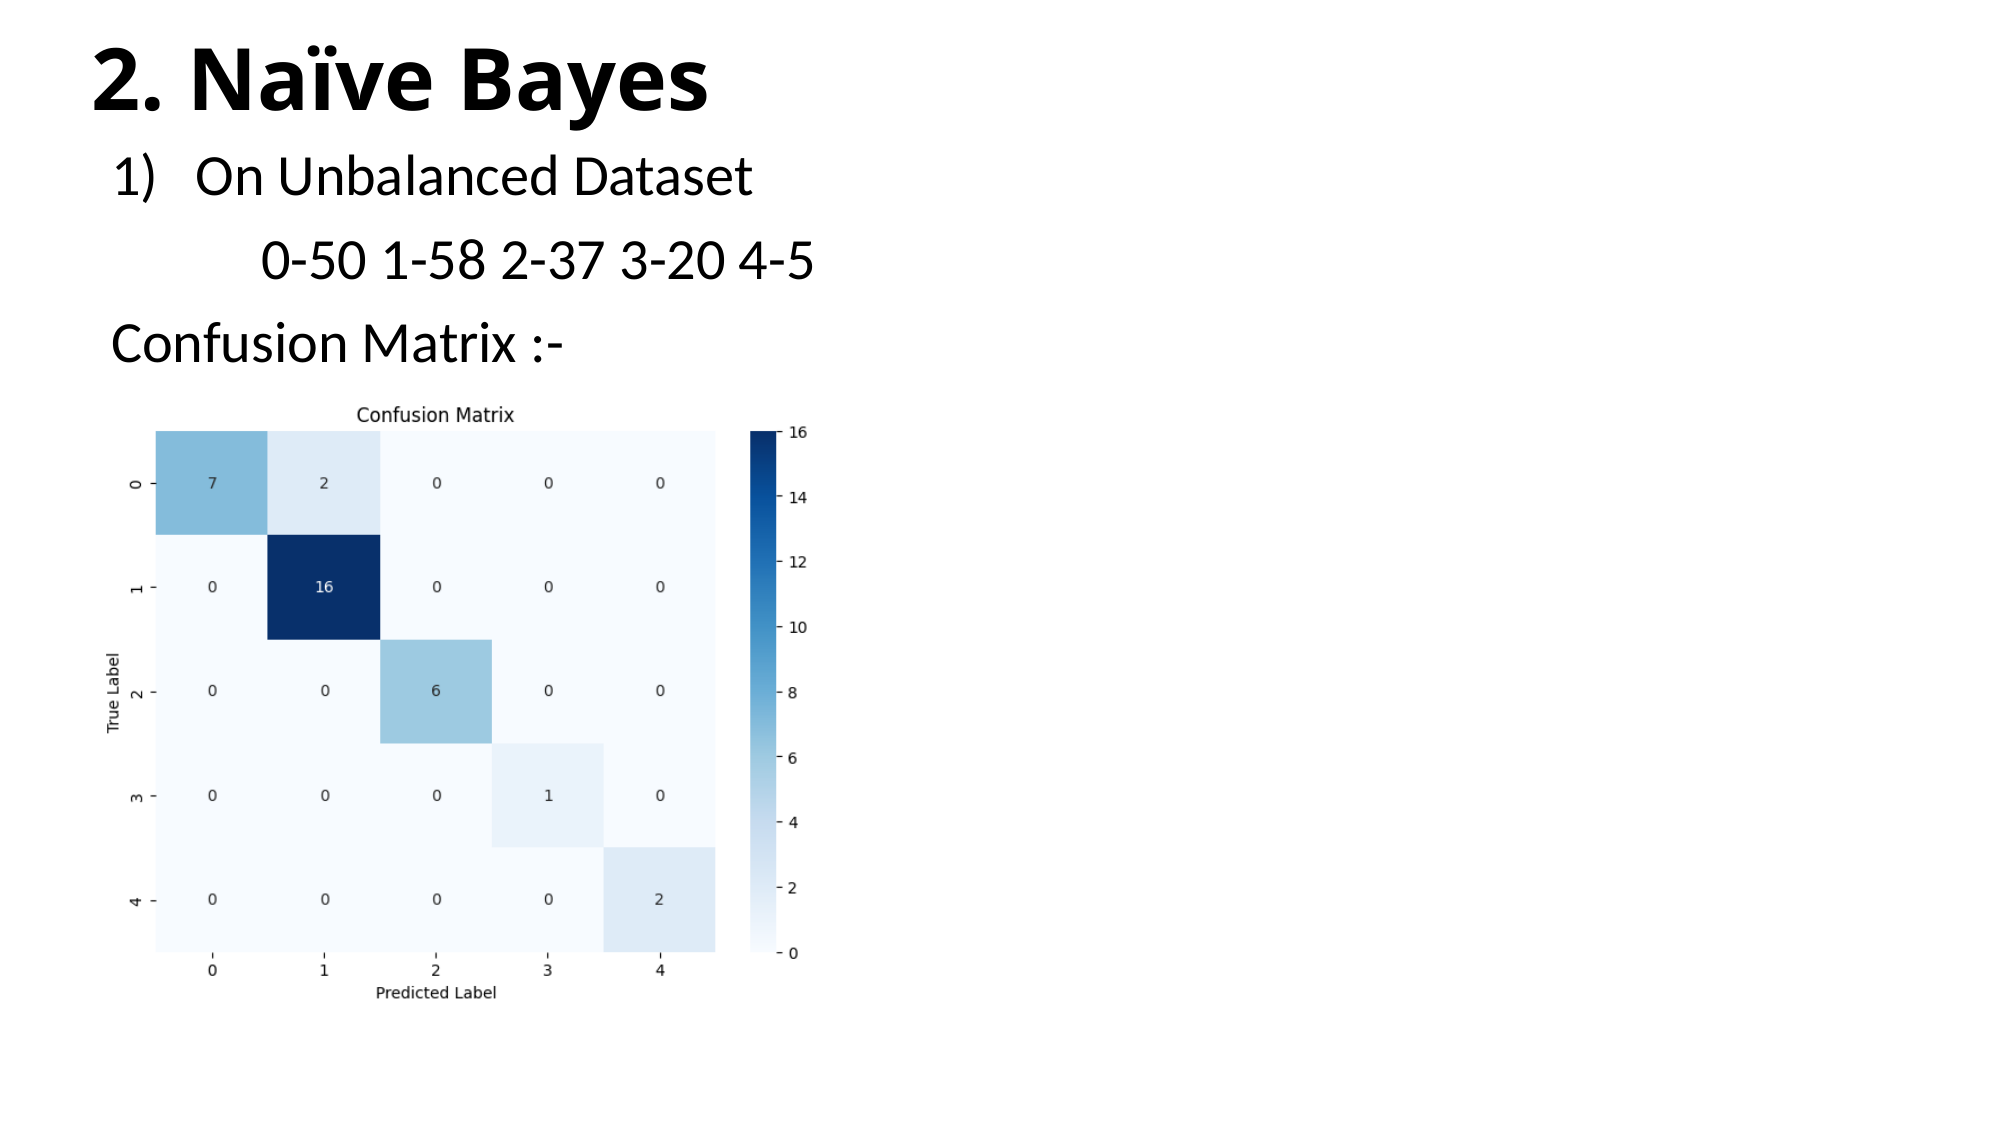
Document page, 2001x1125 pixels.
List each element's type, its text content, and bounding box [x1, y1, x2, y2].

title 2. Naïve Bayes [76, 28, 1312, 138]
picture [96, 395, 818, 1013]
list On Unbalanced Dataset 0-50 1-58 2-37 3-20 4-5 Confusion Matrix :- [96, 137, 1822, 852]
